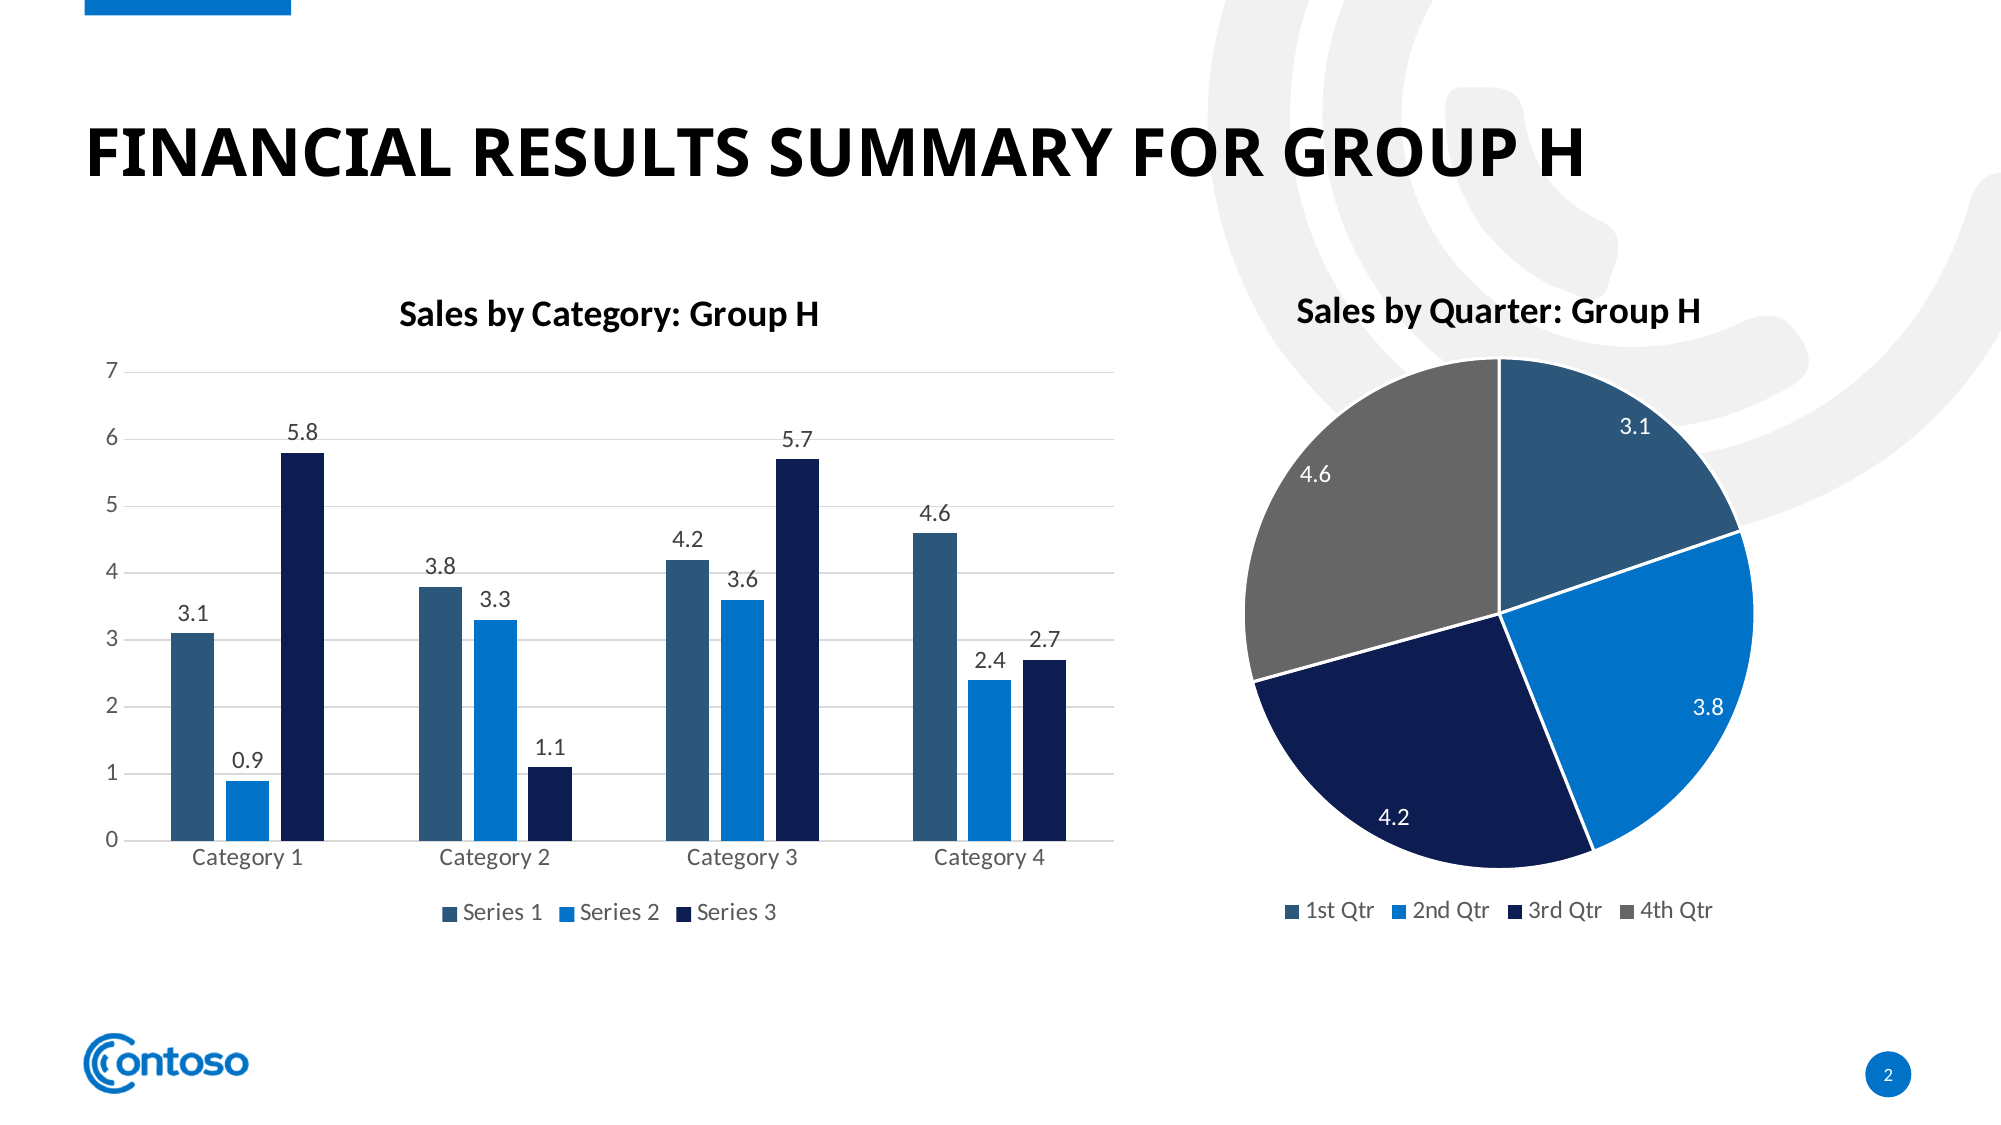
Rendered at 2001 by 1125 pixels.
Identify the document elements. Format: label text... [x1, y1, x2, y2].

slide_number 2 [1864, 1059, 1913, 1090]
chart [84, 262, 2000, 934]
picture [77, 1027, 254, 1095]
title Financial Results Summary for Group H [84, 40, 1914, 192]
